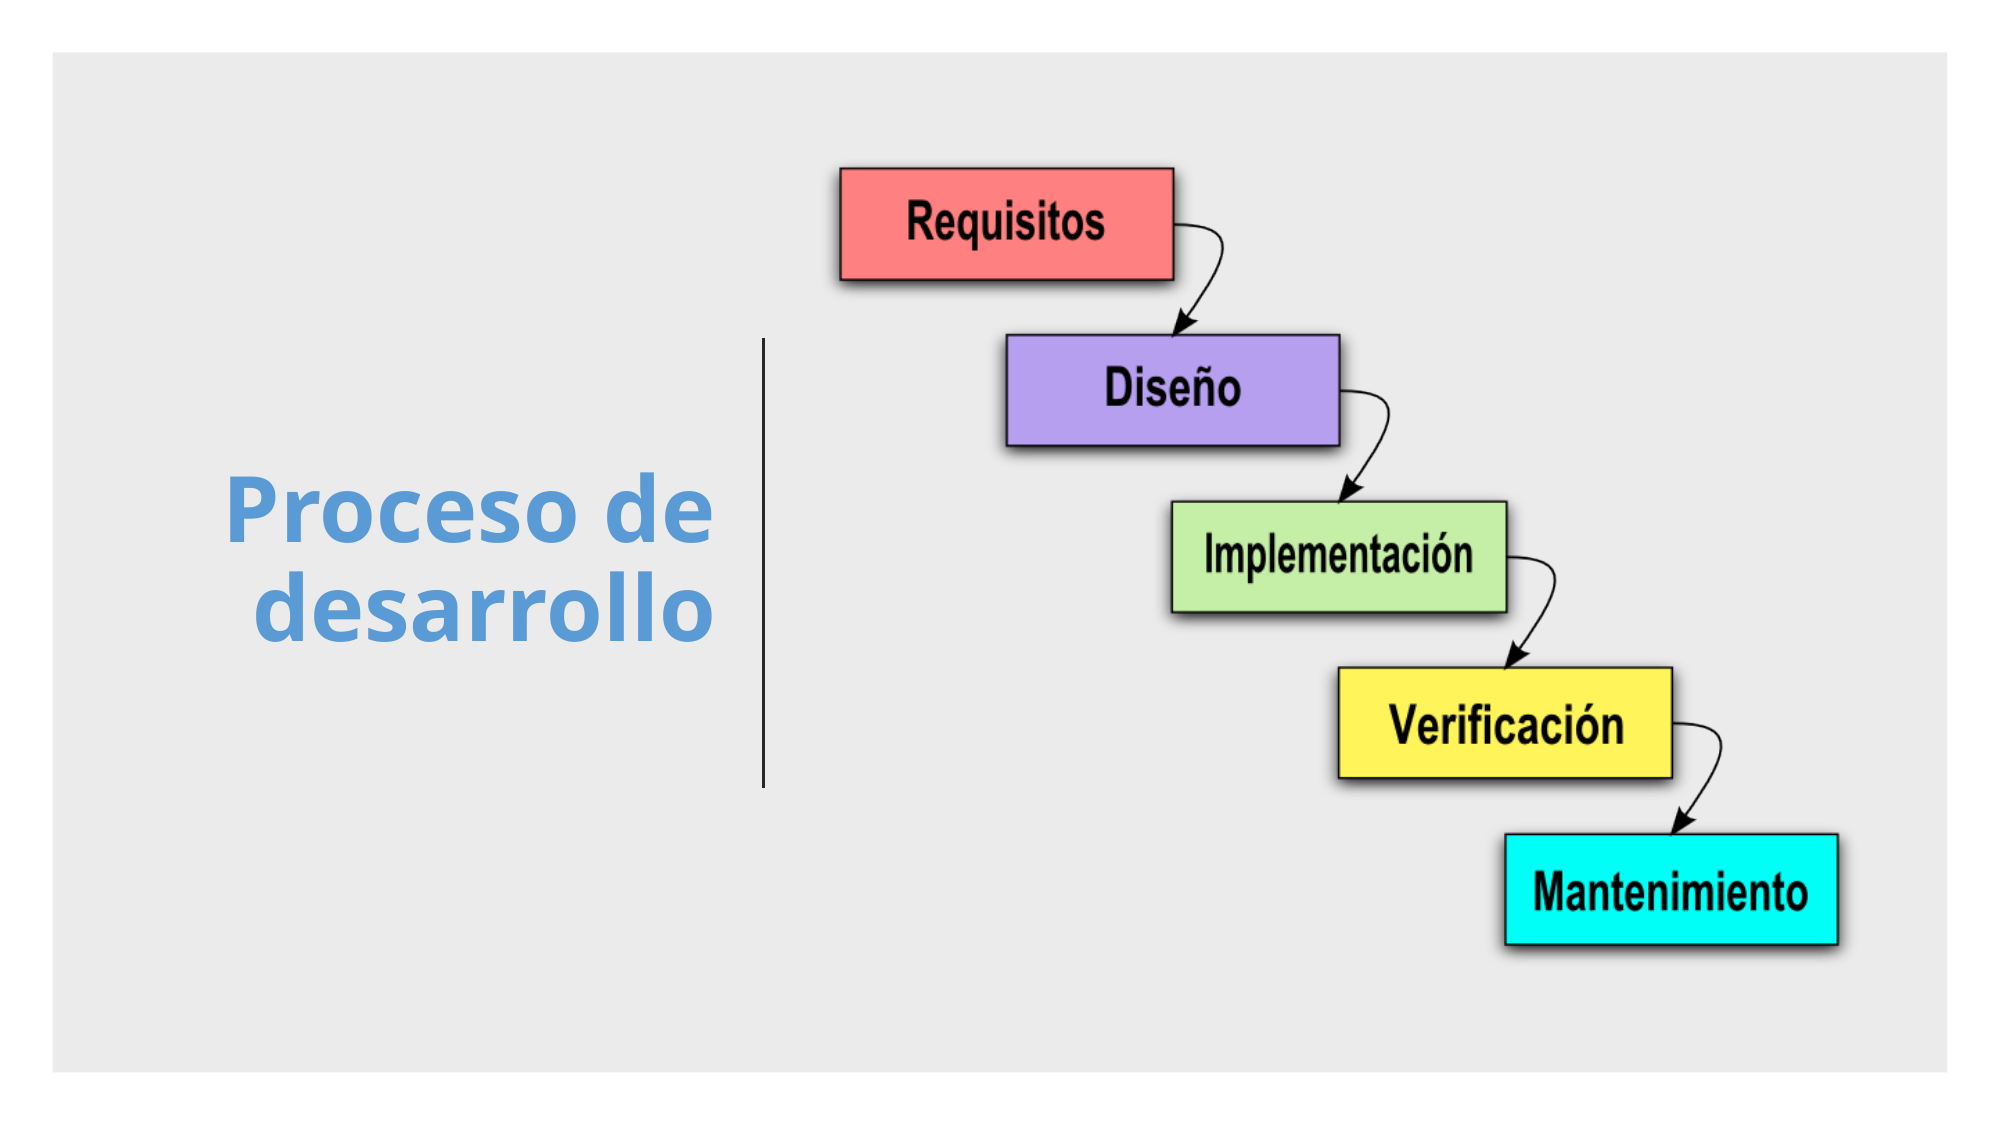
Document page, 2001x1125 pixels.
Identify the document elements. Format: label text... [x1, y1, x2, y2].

title Proceso de desarrollo [137, 158, 732, 967]
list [820, 158, 1859, 967]
text_box [52, 51, 1948, 1073]
